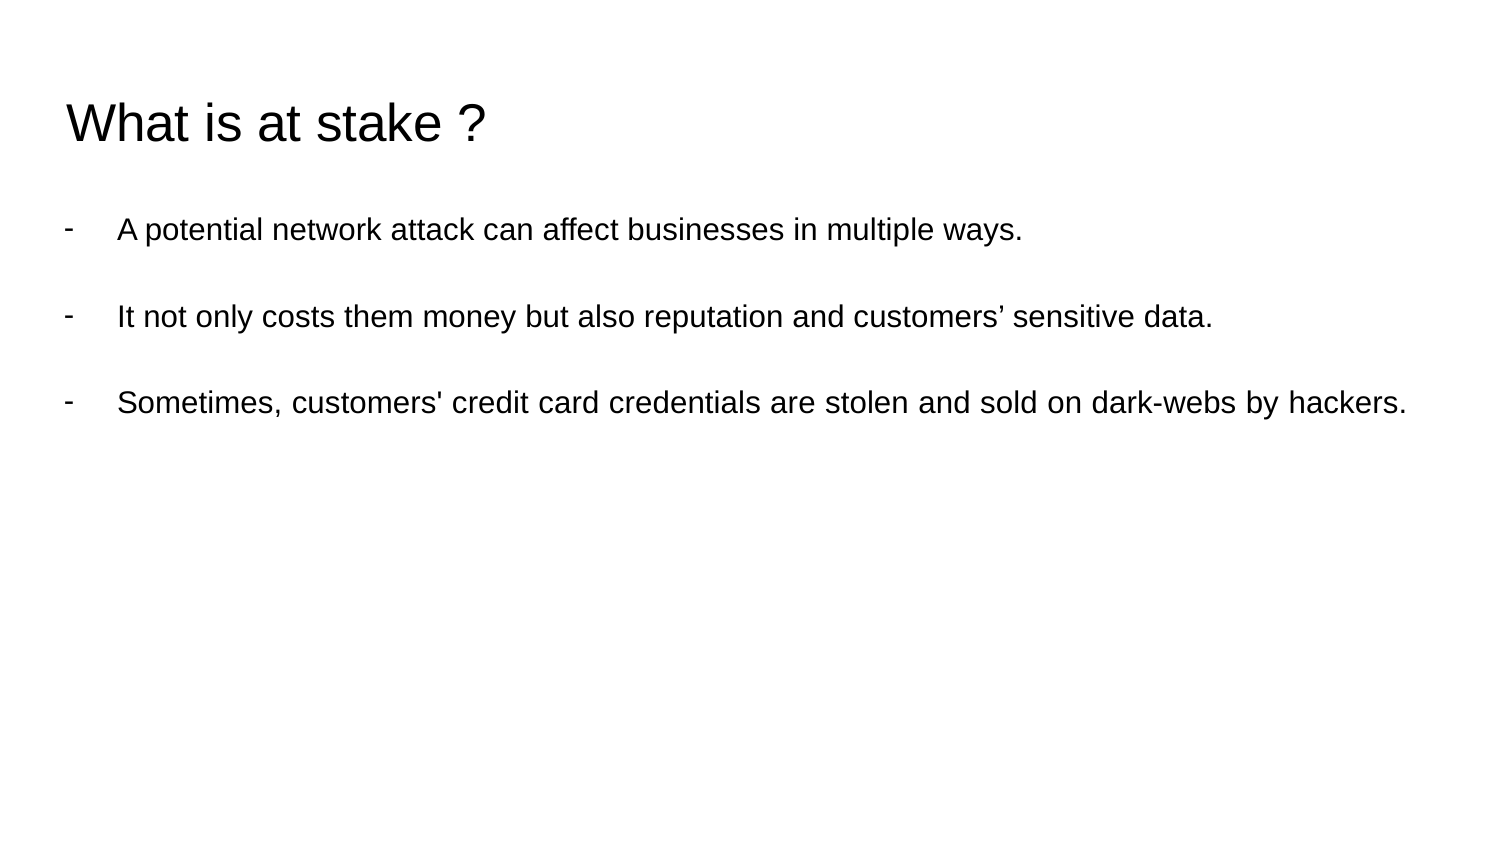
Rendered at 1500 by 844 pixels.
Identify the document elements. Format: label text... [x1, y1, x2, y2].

list A potential network attack can affect businesses in multiple ways. It not only costs them money but also reputation and customers’ sensitive data. Sometimes, customers' credit card credentials are stolen and sold on dark-webs by hackers. [27, 189, 1425, 750]
title What is at stake ? [51, 72, 1449, 167]
